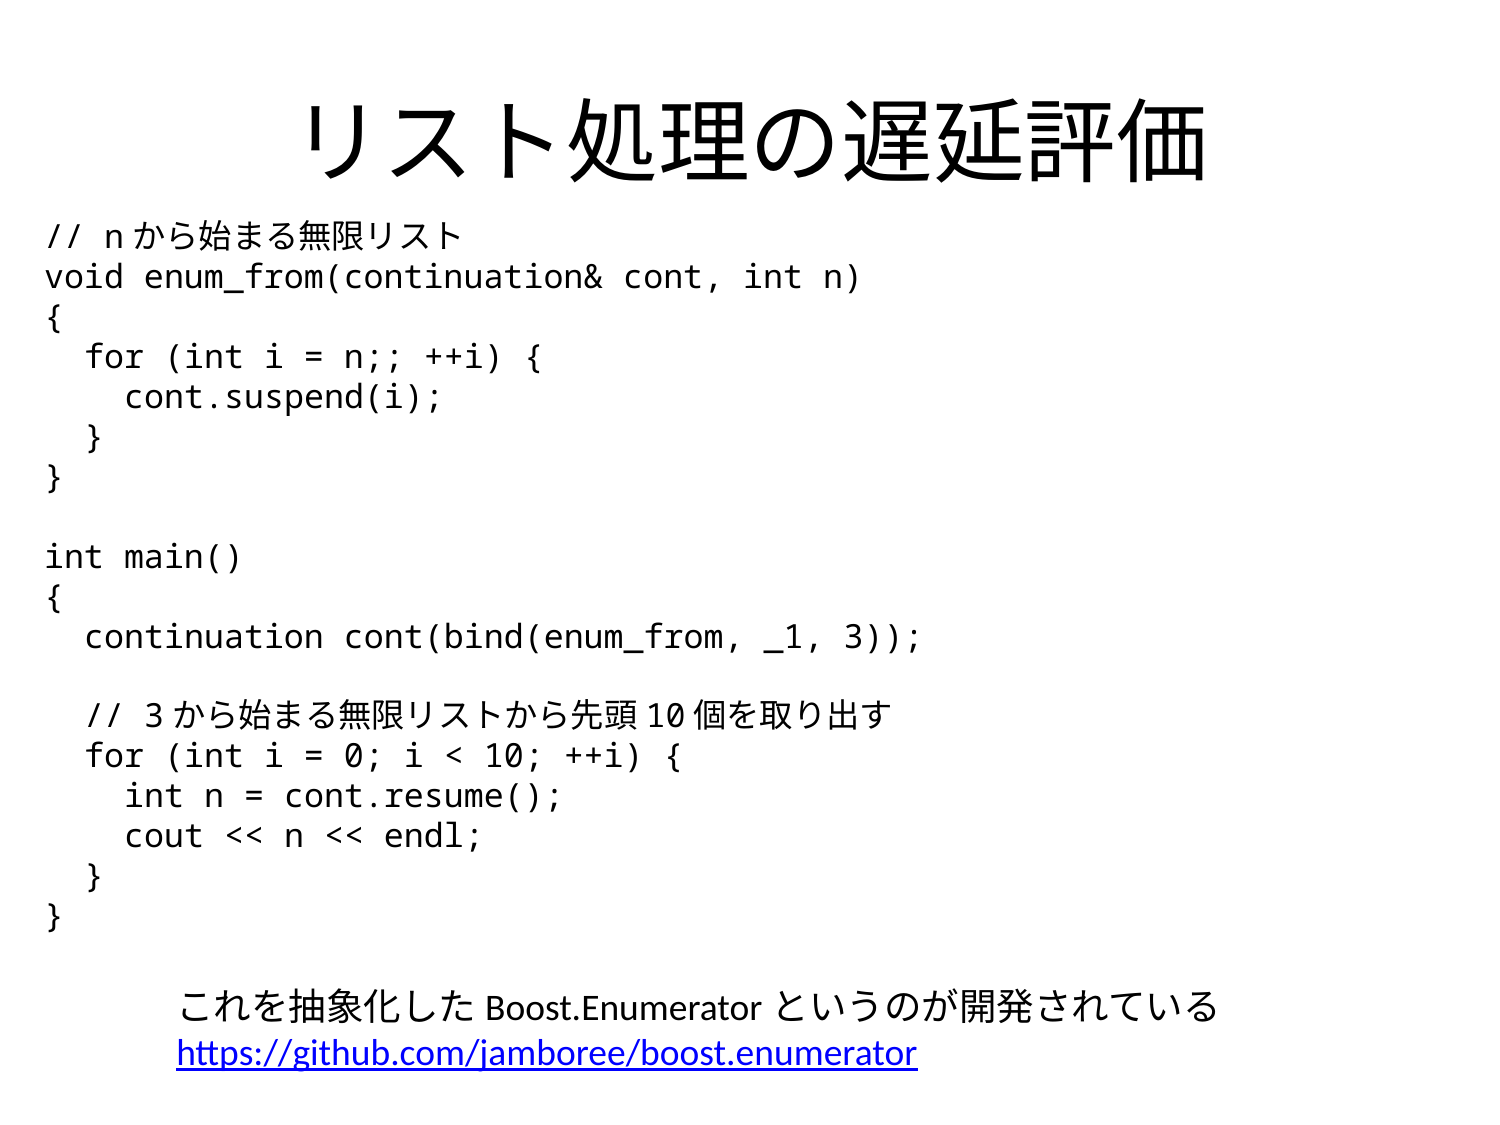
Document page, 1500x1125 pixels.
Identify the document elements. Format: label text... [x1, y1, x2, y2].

title リスト処理の遅延評価 [75, 45, 1425, 208]
text_box // nから始まる無限リスト void enum_from(continuation& cont, int n) { for (int i = n;; ++i) { cont.suspend(i); } } int main() { continuation cont(bind(enum_from, _1, 3)); // 3から始まる無限リストから先頭10個を取り出す for (int i = 0; i < 10; ++i) { int n = cont.resume(); cout << n << endl; } } [29, 208, 1483, 942]
text_box これを抽象化したBoost.Enumeratorというのが開発されている https://github.com/jamboree/boost.enumerator [161, 975, 1236, 1081]
